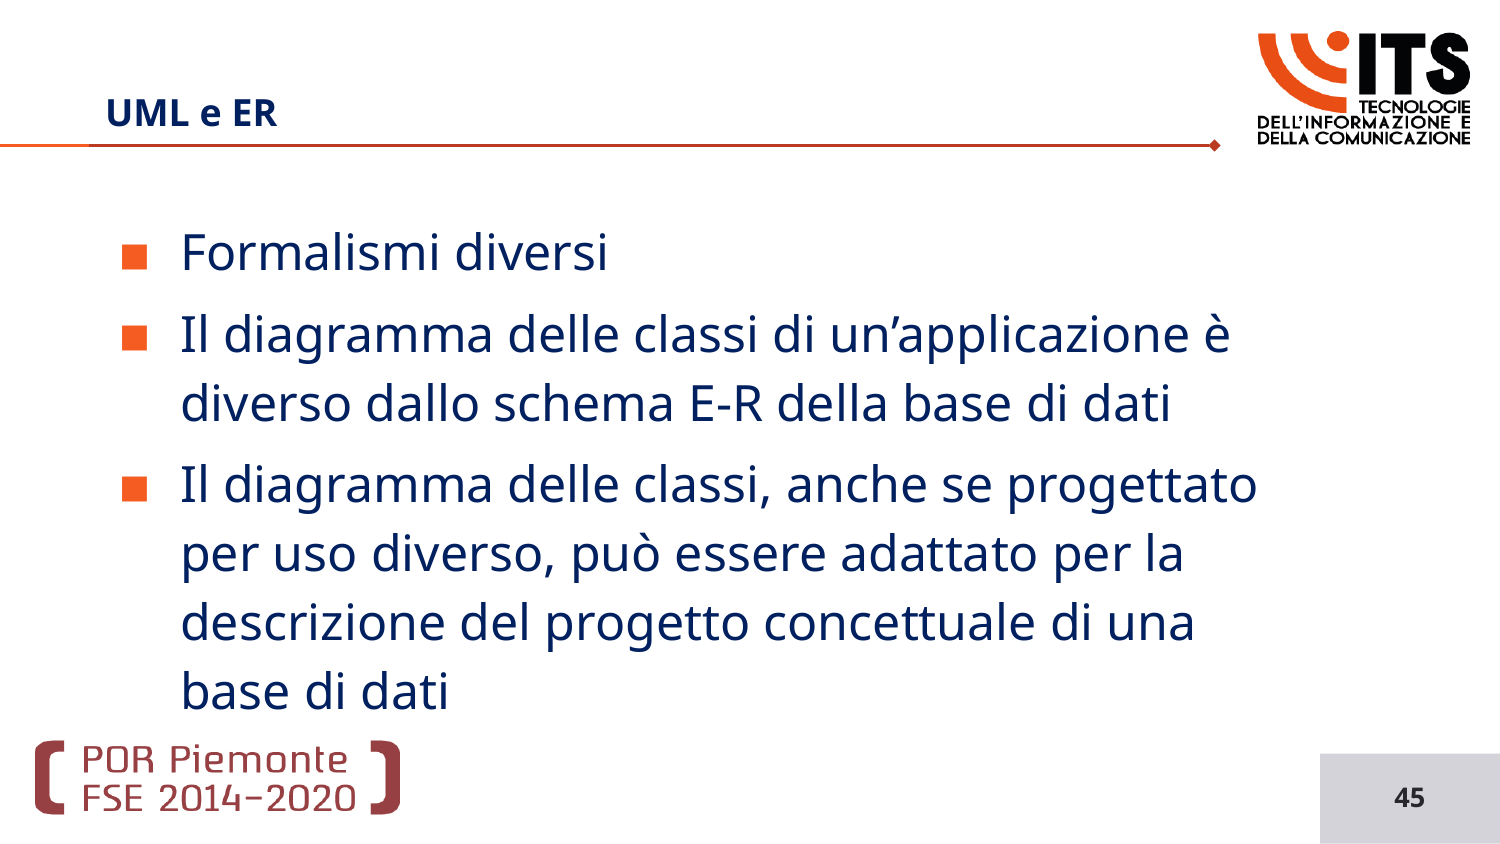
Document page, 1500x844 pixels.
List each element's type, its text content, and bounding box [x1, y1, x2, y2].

list Formalismi diversi Il diagramma delle classi di un’applicazione è diverso dallo schema E-R della base di dati Il diagramma delle classi, anche se progettato per uso diverso, può essere adattato per la descrizione del progetto concettuale di una base di dati [90, 196, 1320, 681]
picture [0, 0, 1500, 844]
title UML e ER [90, 59, 1215, 150]
slide_number 45 [1320, 753, 1500, 844]
